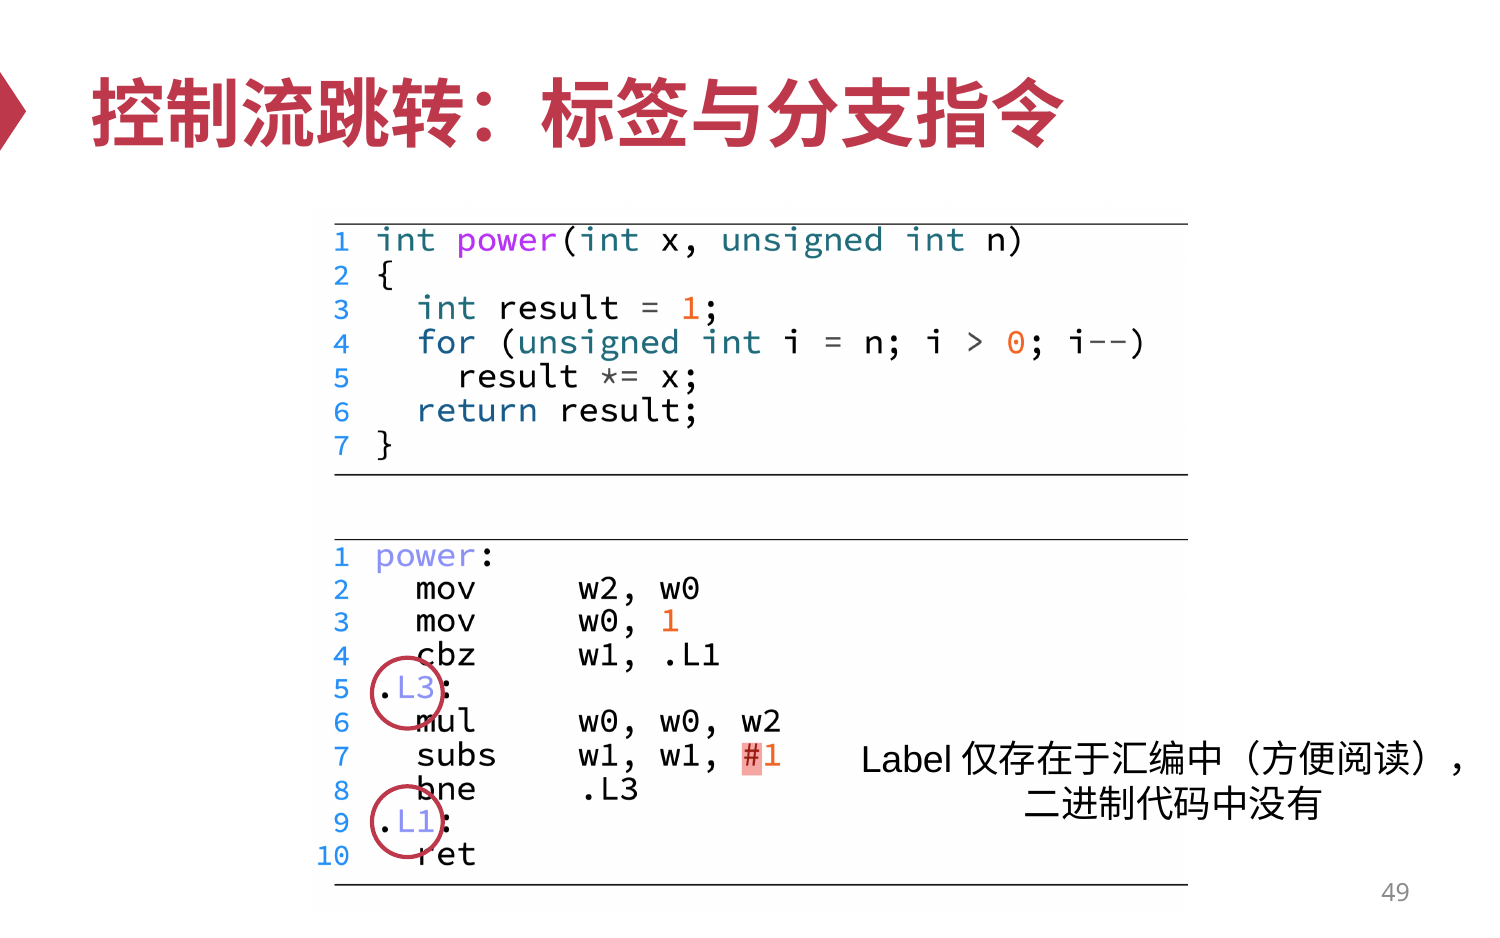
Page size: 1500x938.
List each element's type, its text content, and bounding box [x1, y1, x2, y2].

title 控制流跳转：标签与分支指令 [75, 37, 1425, 186]
slide_number 49 [1190, 868, 1425, 919]
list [311, 200, 1189, 916]
text_box Label仅存在于汇编中（方便阅读）， 二进制代码中没有 [1193, 727, 1500, 833]
